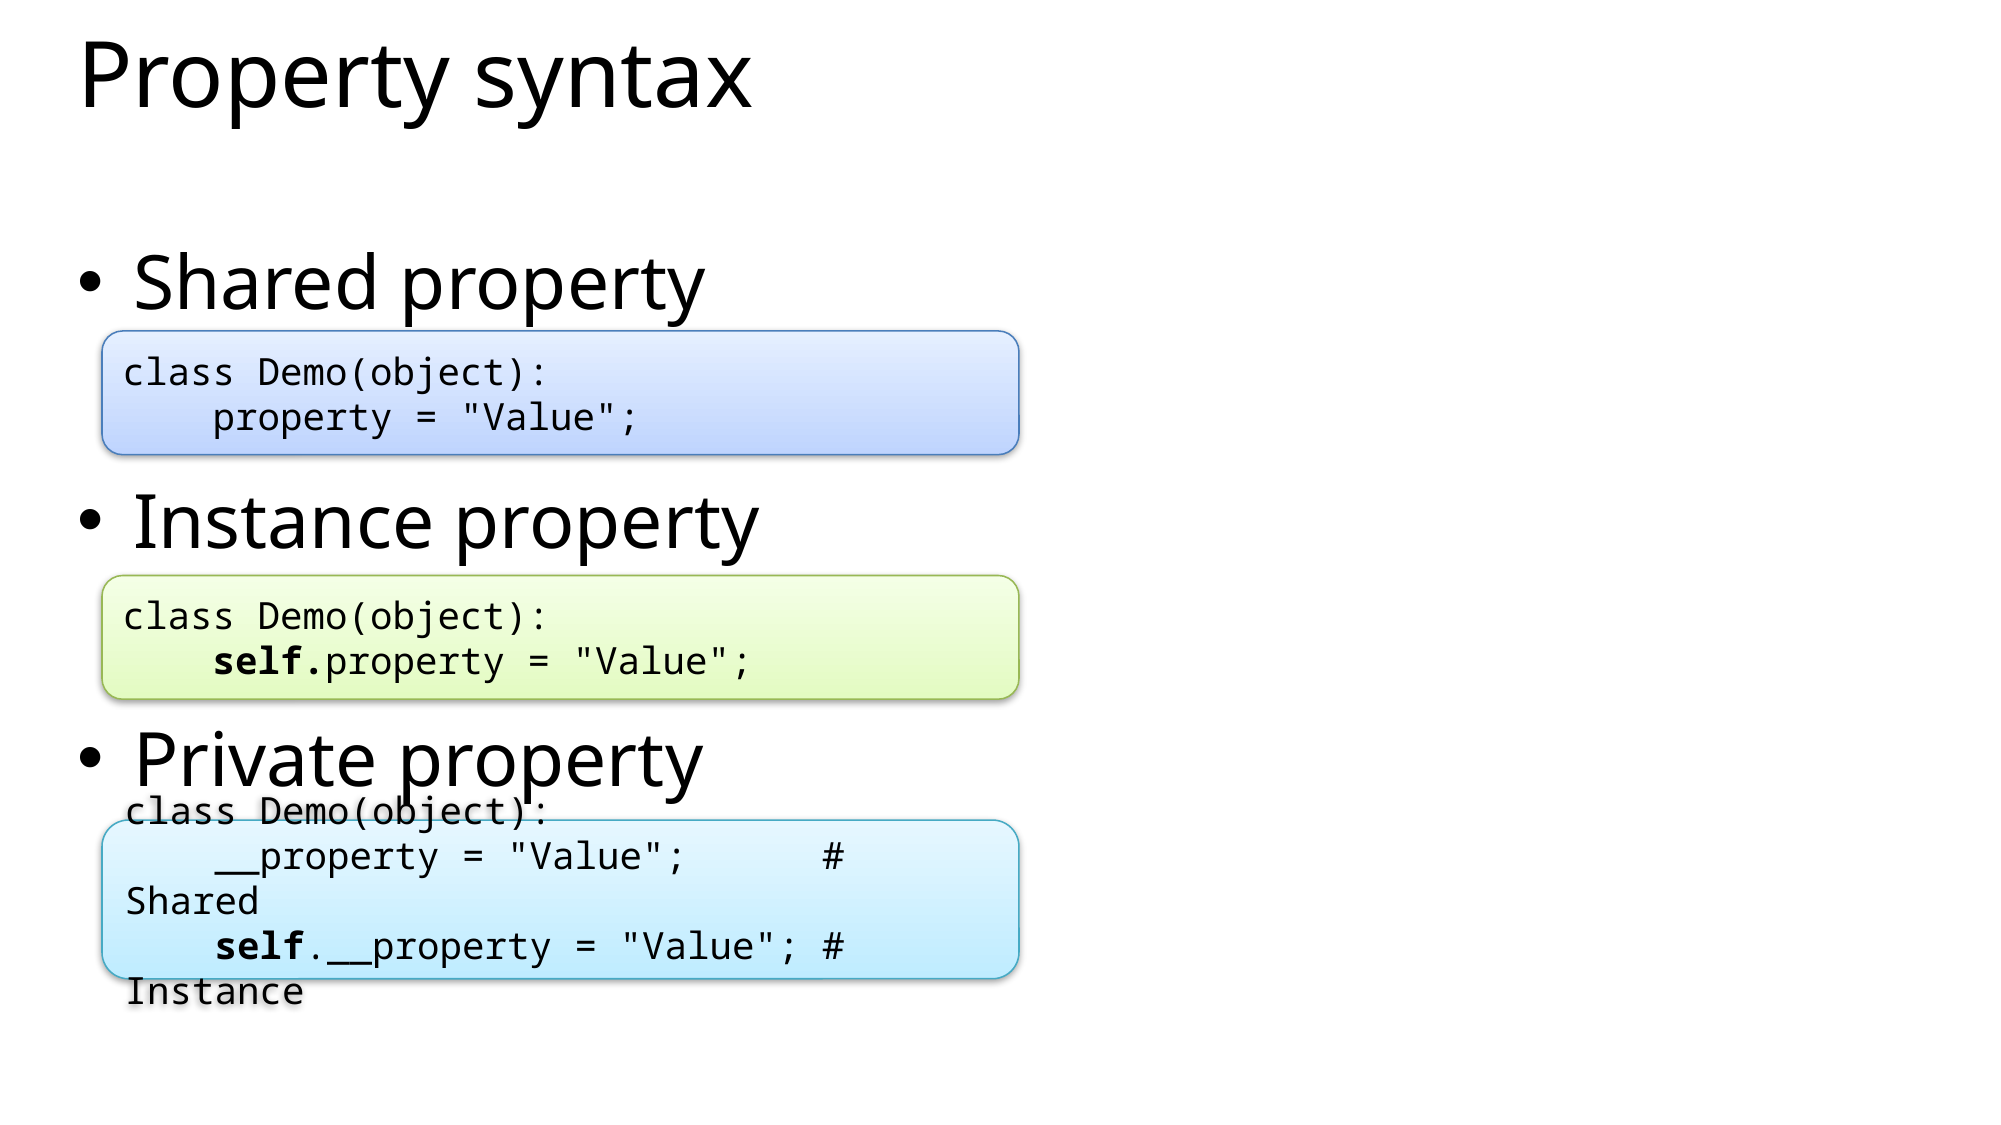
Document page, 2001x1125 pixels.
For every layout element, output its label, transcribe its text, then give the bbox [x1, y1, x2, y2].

list Shared property Instance property Private property [62, 227, 1953, 1096]
text_box class Demo(object): property = "Value"; [101, 330, 1020, 456]
title Property syntax [62, 29, 1953, 205]
text_box class Demo(object): self.property = "Value"; [101, 574, 1020, 700]
text_box class Demo(object): __property = "Value"; # Shared self.__property = "Value"; # Instance [101, 819, 1020, 980]
